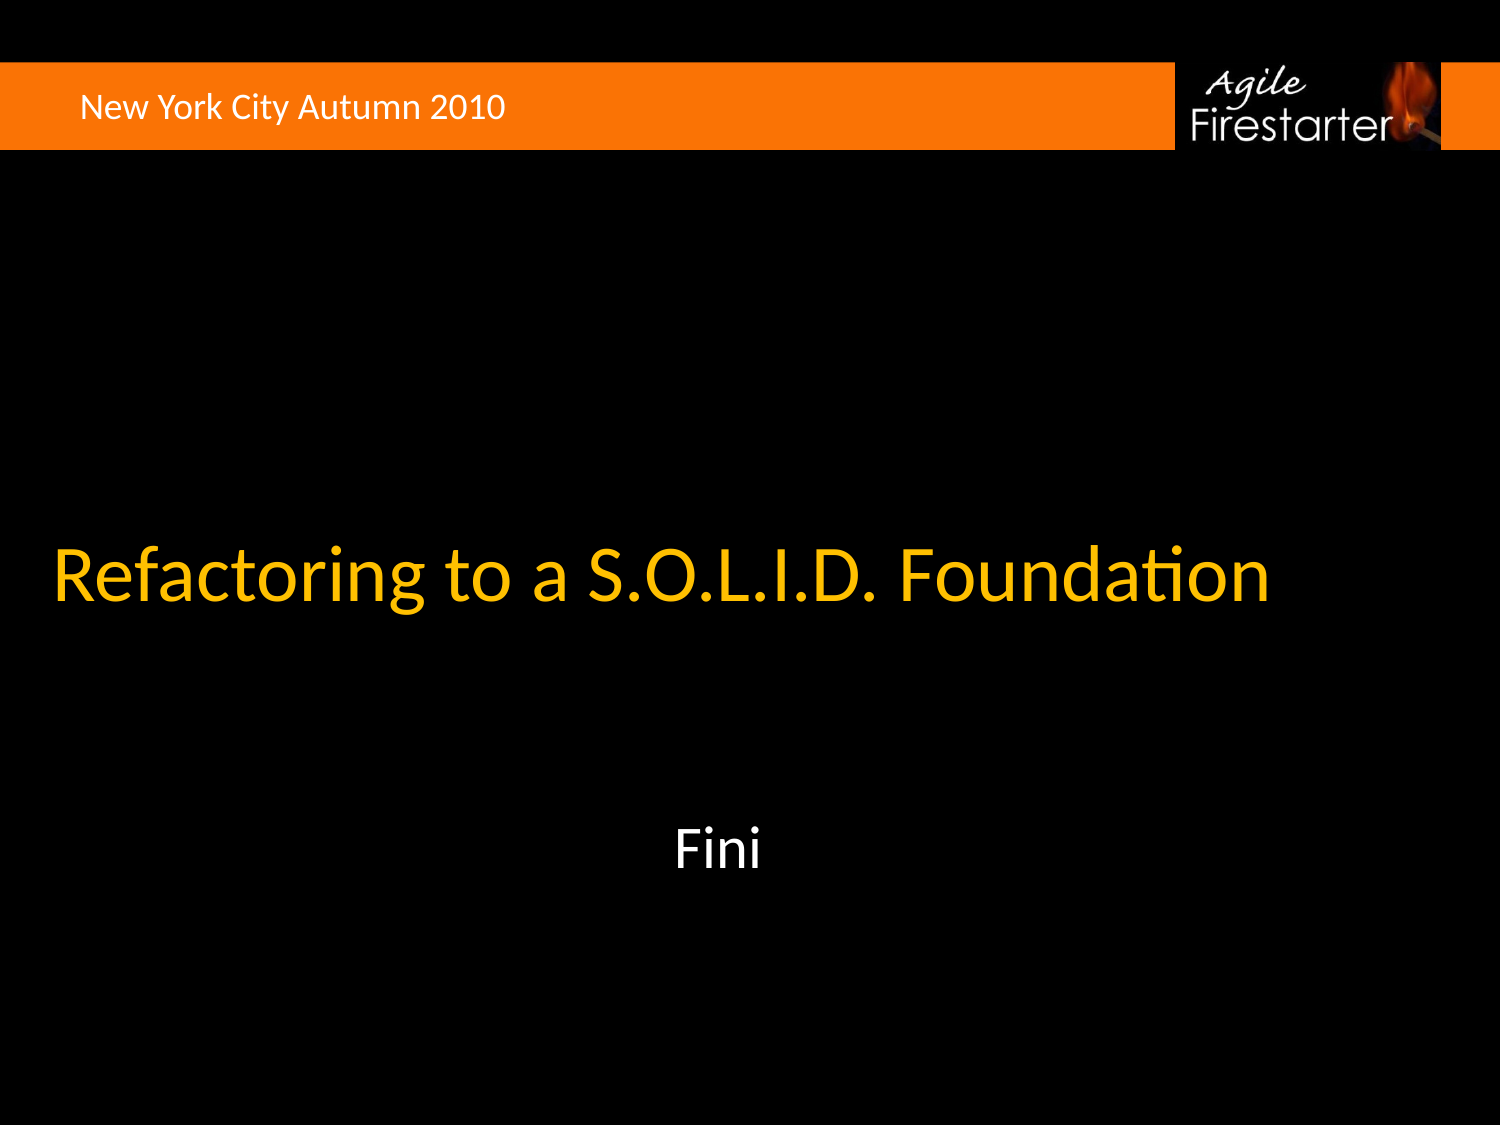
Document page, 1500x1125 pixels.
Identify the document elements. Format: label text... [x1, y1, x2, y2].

picture [1175, 62, 1441, 151]
text_box Fini [37, 799, 1400, 888]
title Refactoring to a S.O.L.I.D. Foundation [37, 474, 1400, 663]
